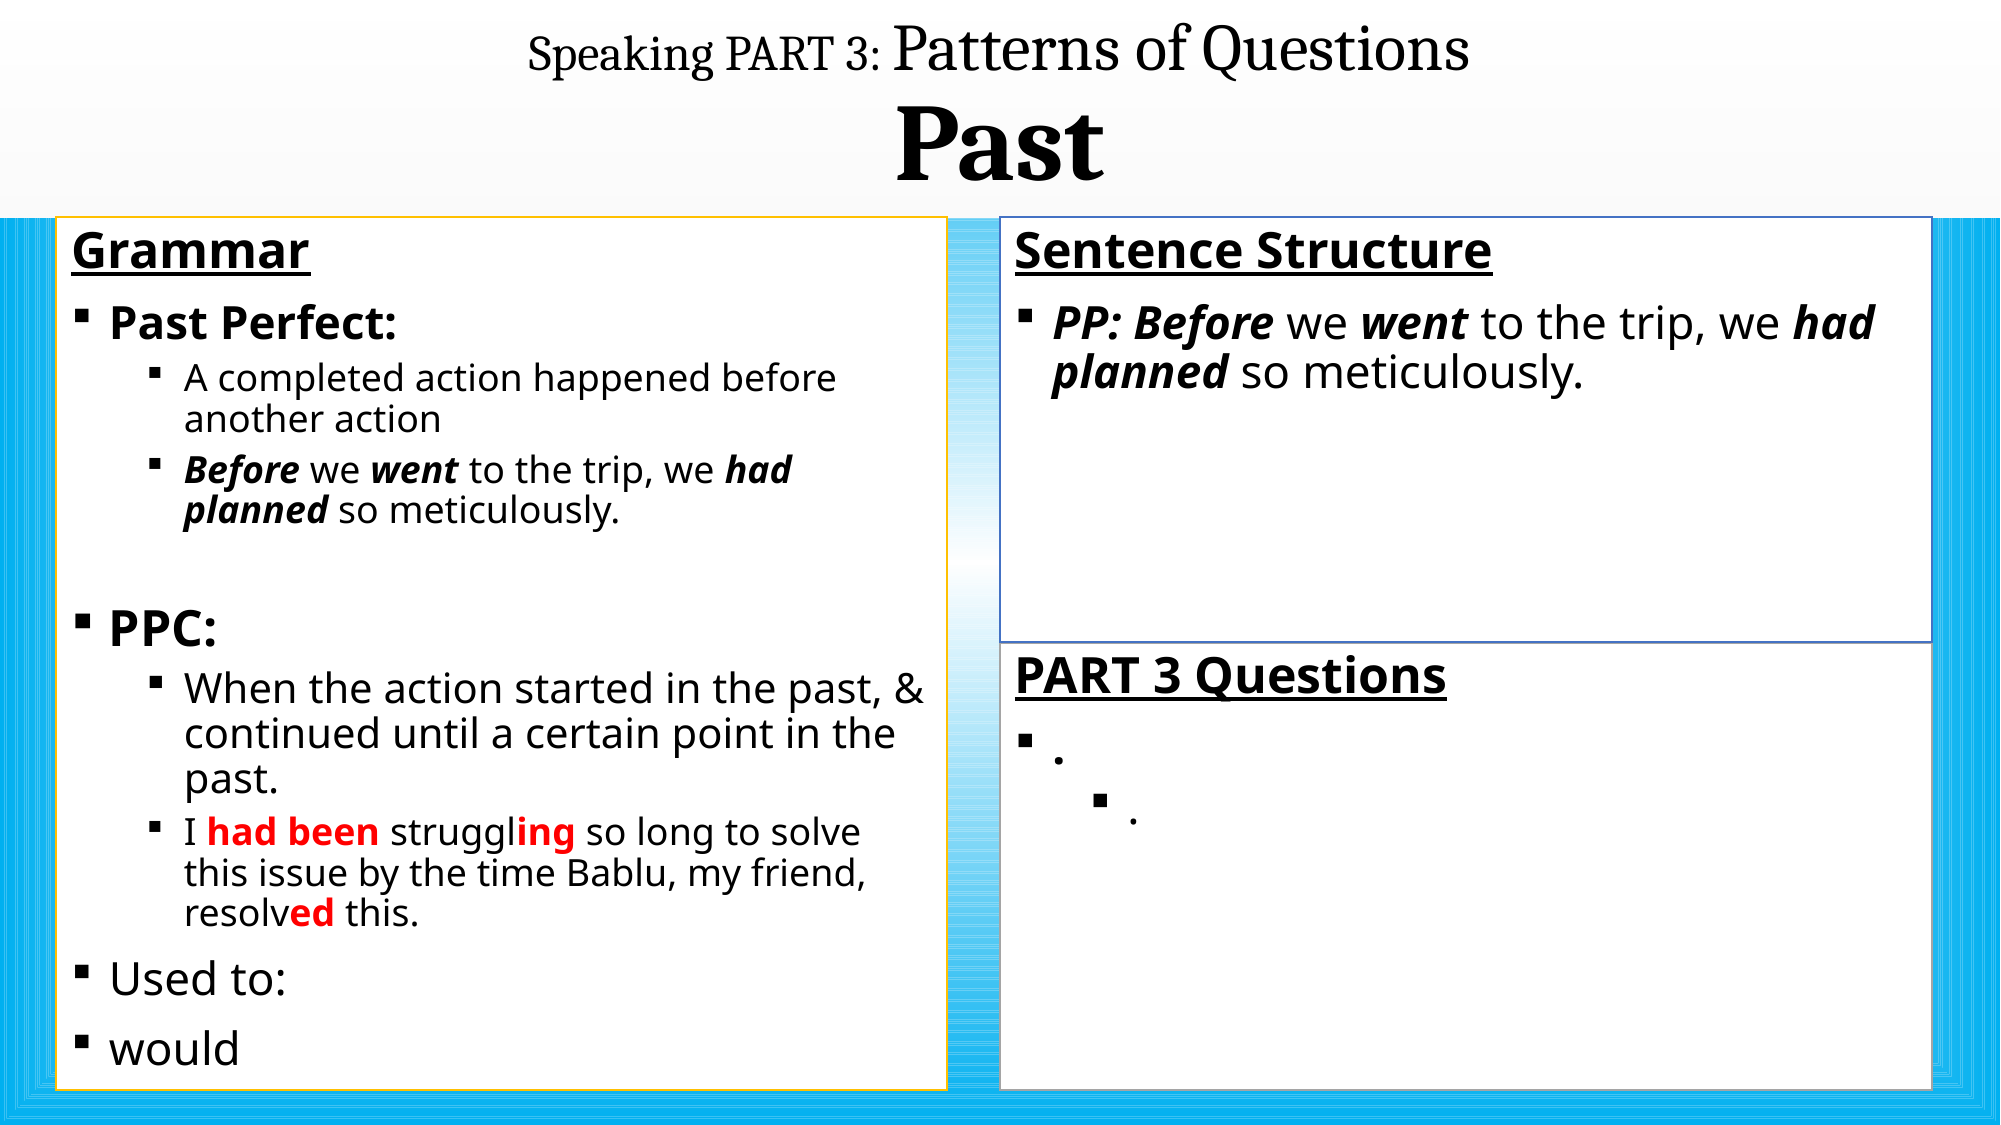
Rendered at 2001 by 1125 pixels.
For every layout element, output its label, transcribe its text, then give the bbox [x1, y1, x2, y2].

title Speaking PART 3: Patterns of Questions Past [0, 0, 2000, 218]
text_box Grammar Past Perfect: A completed action happened before another action Before we went to the trip, we had planned so meticulously. PPC: When the action started in the past, & continued until a certain point in the past. I had been struggling so long to solve this issue by the time Bablu, my friend, resolved this. Used to: would [55, 216, 948, 1091]
text_box Sentence Structure PP: Before we went to the trip, we had planned so meticulously. [999, 216, 1933, 643]
list PART 3 Questions . . [999, 643, 1933, 1091]
